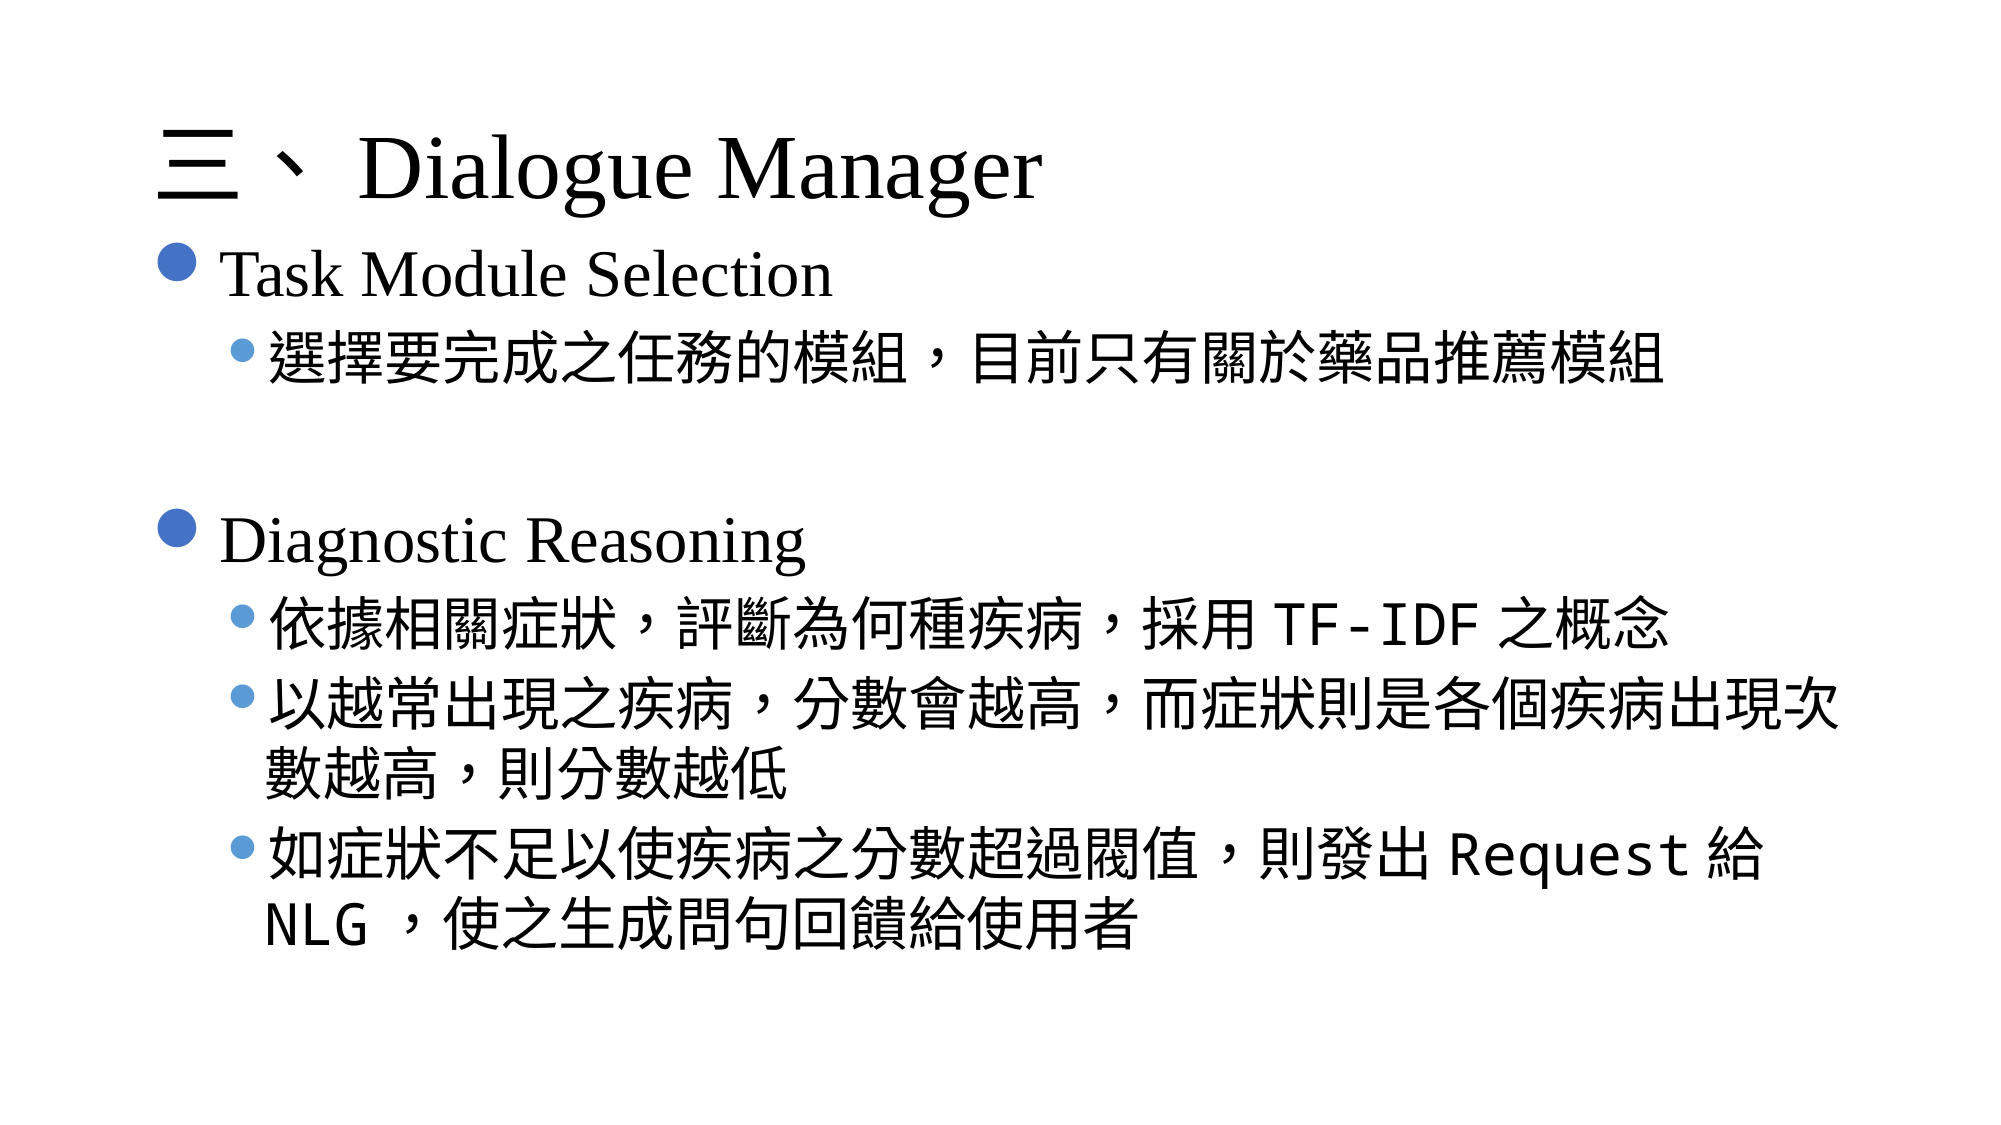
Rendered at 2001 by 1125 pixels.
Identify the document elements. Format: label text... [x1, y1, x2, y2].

list Task Module Selection 選擇要完成之任務的模組，目前只有關於藥品推薦模組 Diagnostic Reasoning 依據相關症狀，評斷為何種疾病，採用TF-IDF之概念 以越常出現之疾病，分數會越高，而症狀則是各個疾病出現次數越高，則分數越低 如症狀不足以使疾病之分數超過閥值，則發出Request給NLG，使之生成問句回饋給使用者 [137, 278, 1863, 1066]
title 三、Dialogue Manager [137, 59, 1863, 278]
